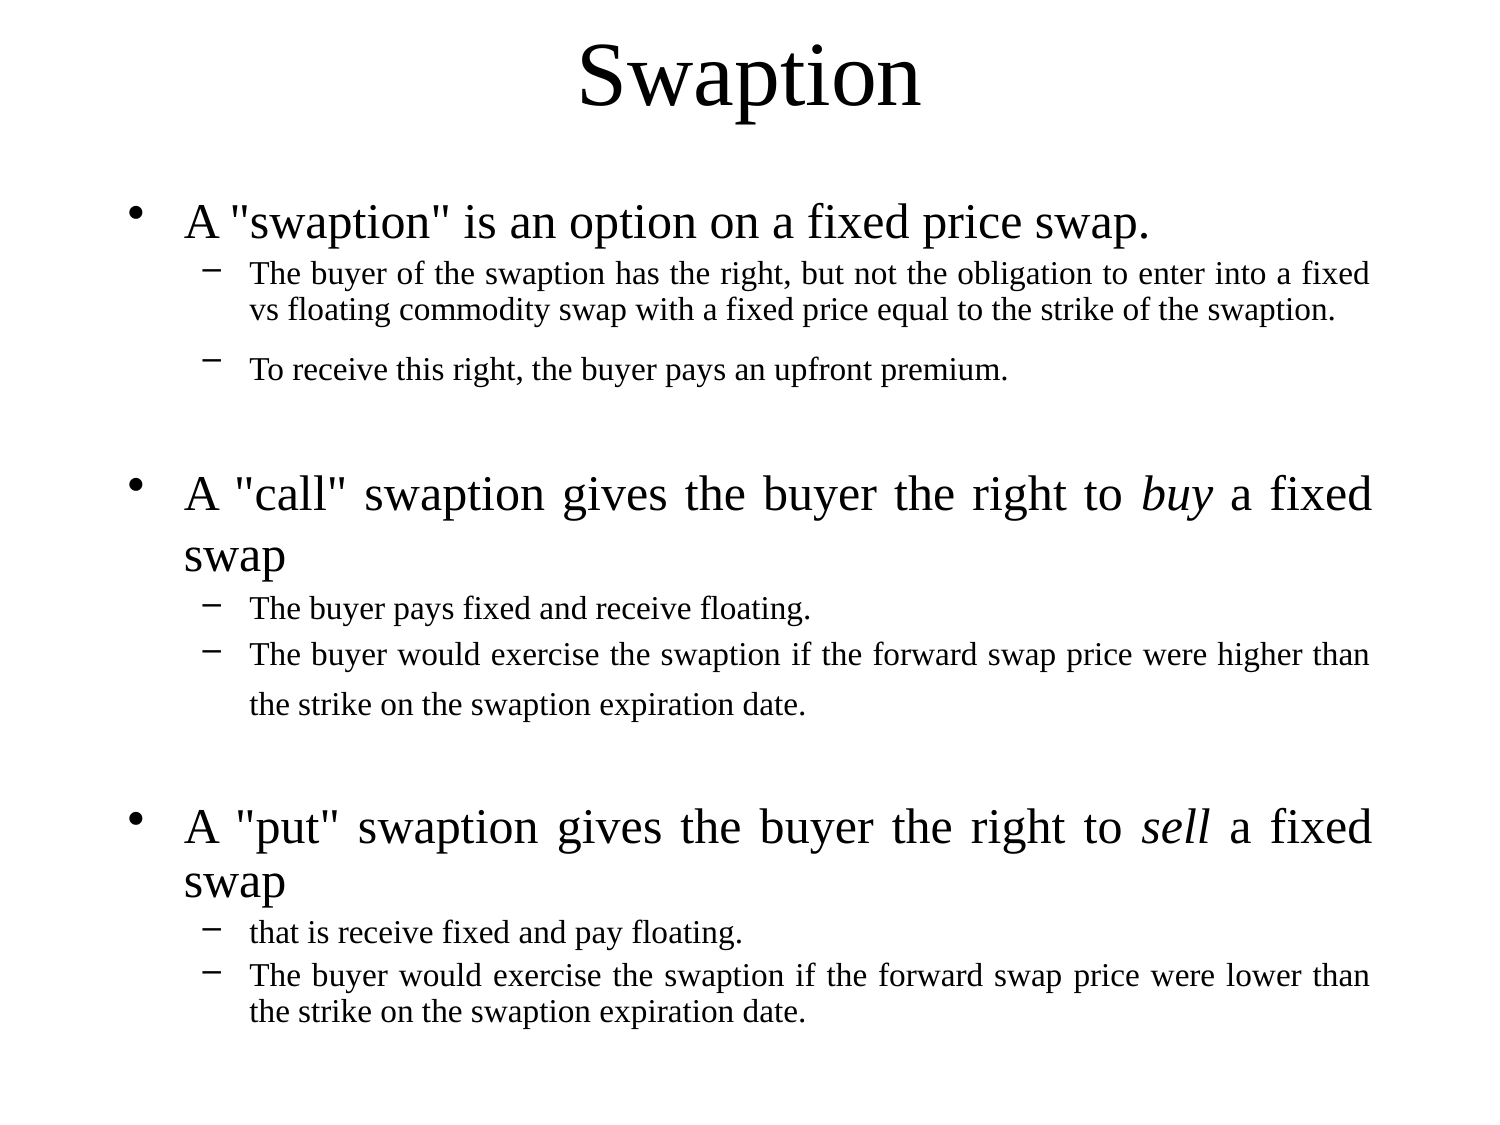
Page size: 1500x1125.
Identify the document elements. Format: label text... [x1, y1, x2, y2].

title Swaption [112, 0, 1388, 138]
list A "swaption" is an option on a fixed price swap. The buyer of the swaption has the right, but not the obligation to enter into a fixed vs floating commodity swap with a fixed price equal to the strike of the swaption. To receive this right, the buyer pays an upfront premium. A "call" swaption gives the buyer the right to buy a fixed swap The buyer pays fixed and receive floating. The buyer would exercise the swaption if the forward swap price were higher than the strike on the swaption expiration date. A "put" swaption gives the buyer the right to sell a fixed swap that is receive fixed and pay floating. The buyer would exercise the swaption if the forward swap price were lower than the strike on the swaption expiration date. [112, 187, 1388, 1000]
